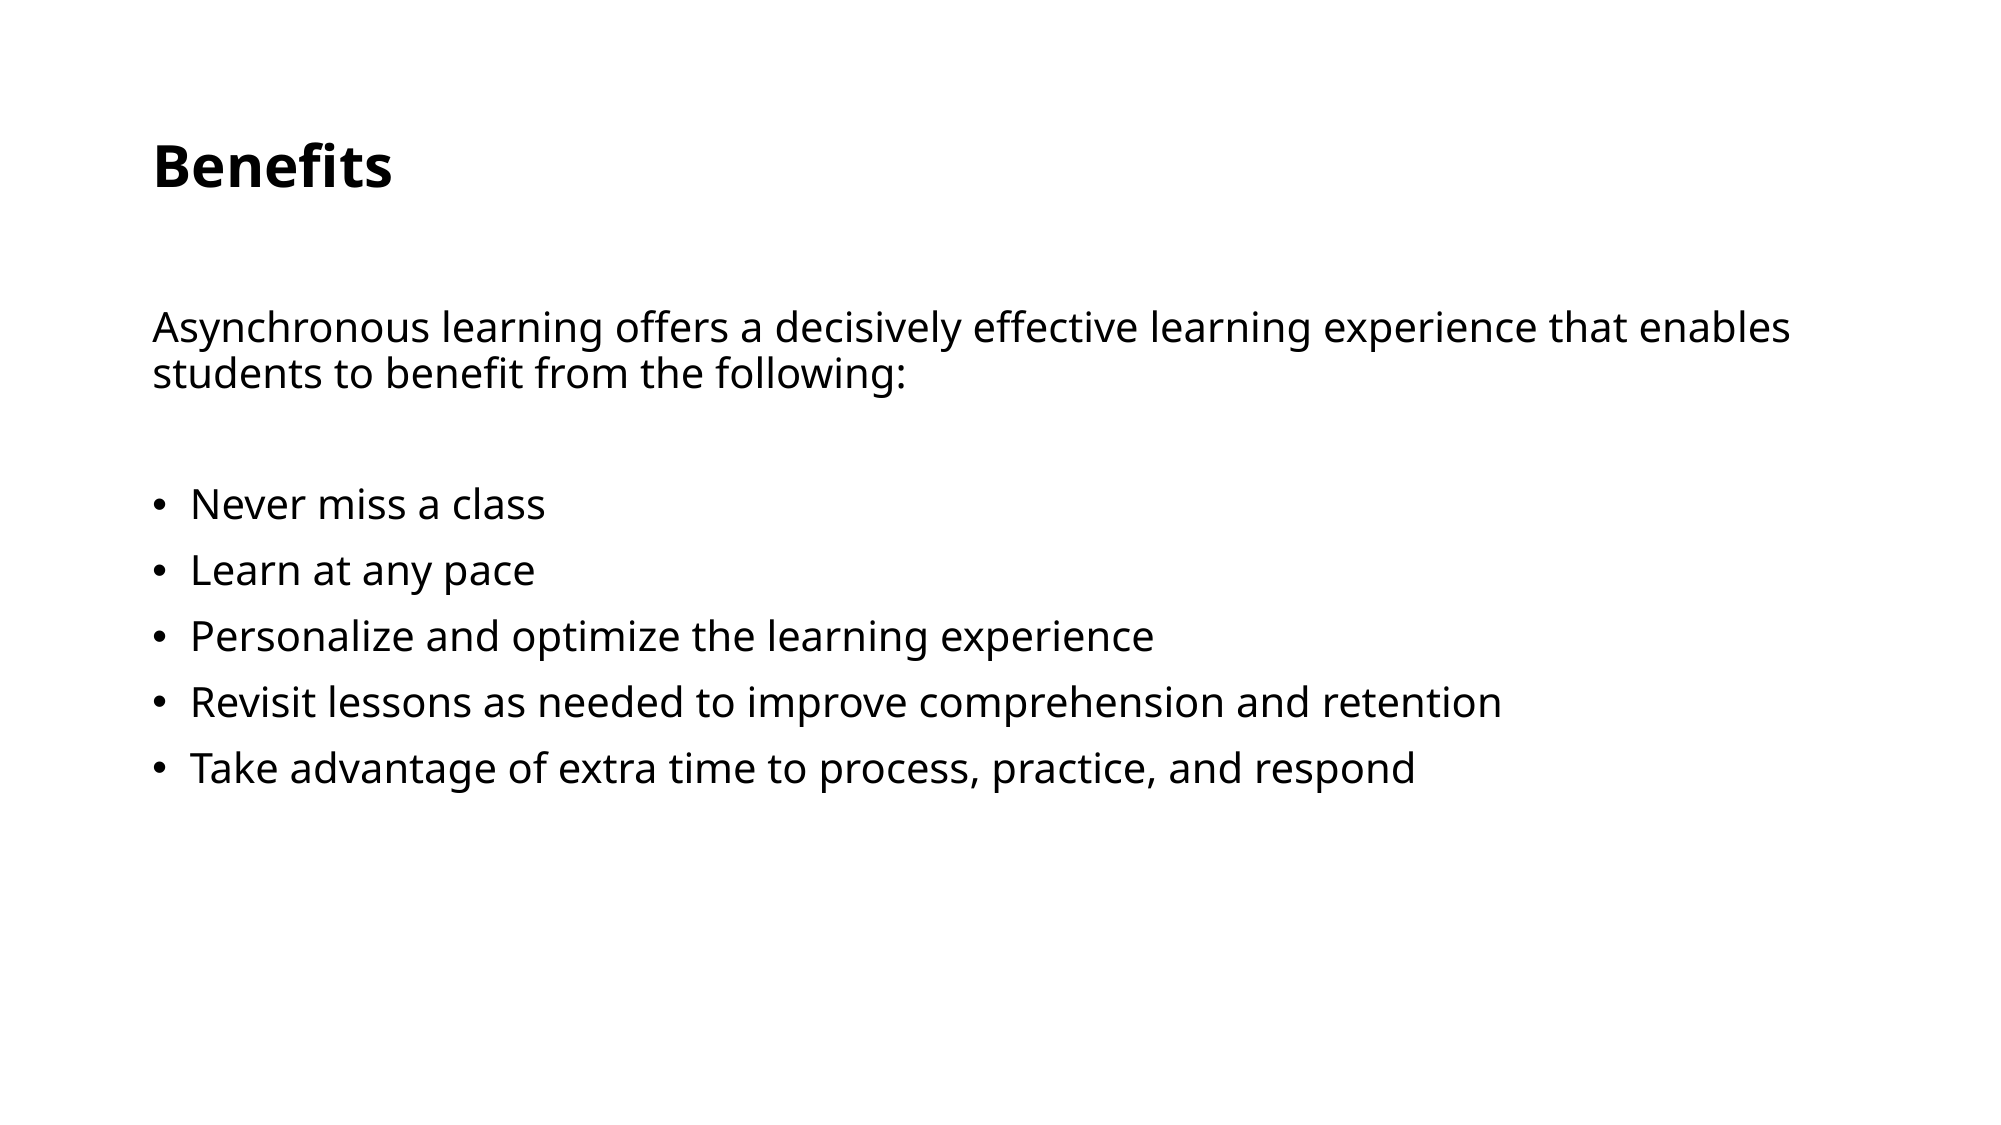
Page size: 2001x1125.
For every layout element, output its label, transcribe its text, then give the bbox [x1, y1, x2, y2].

title Benefits [137, 59, 1863, 278]
list Asynchronous learning offers a decisively effective learning experience that enables students to benefit from the following: Never miss a class Learn at any pace Personalize and optimize the learning experience Revisit lessons as needed to improve comprehension and retention Take advantage of extra time to process, practice, and respond [137, 299, 1863, 1014]
